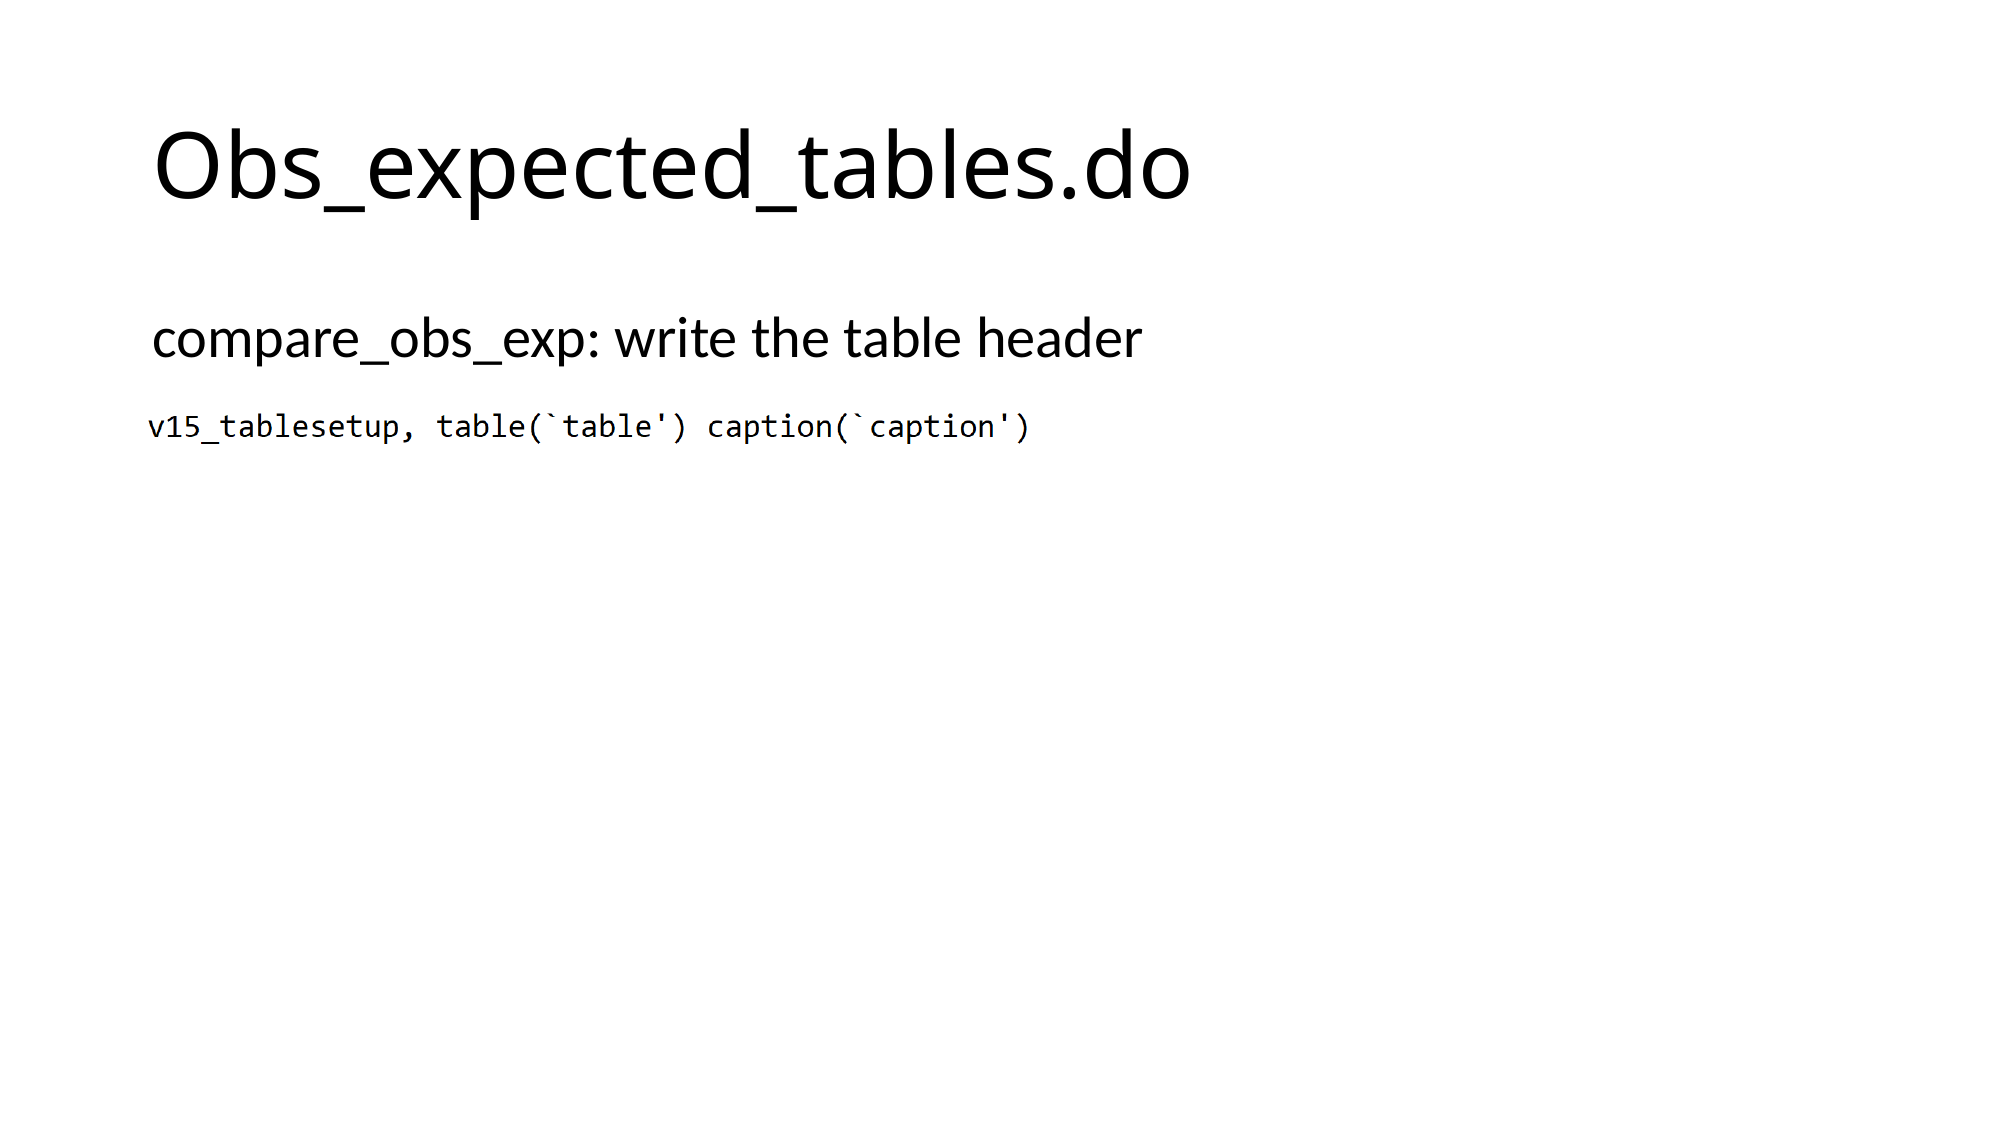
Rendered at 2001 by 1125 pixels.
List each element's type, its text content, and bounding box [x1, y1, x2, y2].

title Obs_expected_tables.do [137, 59, 1863, 278]
picture [137, 385, 1110, 471]
list compare_obs_exp: write the table header [137, 299, 1863, 1014]
